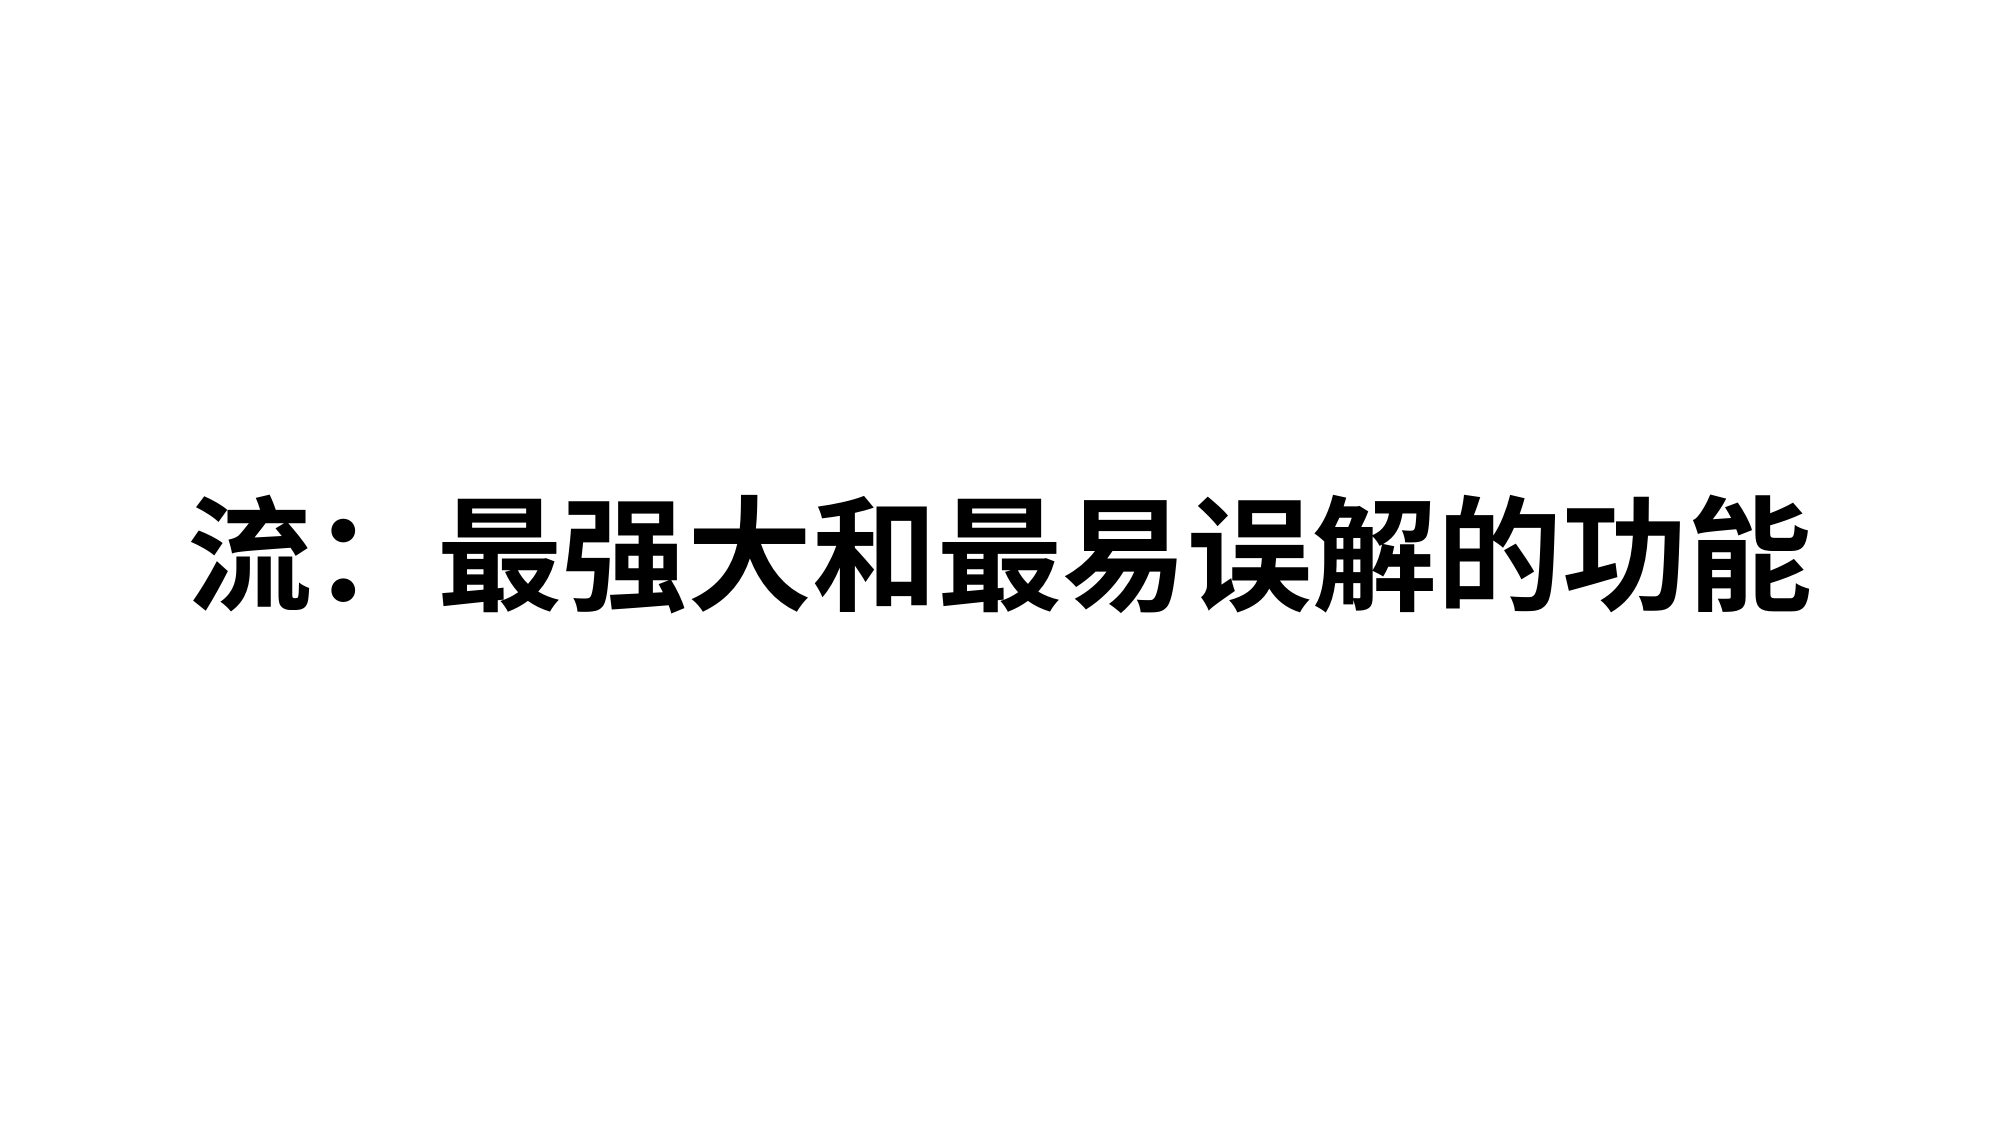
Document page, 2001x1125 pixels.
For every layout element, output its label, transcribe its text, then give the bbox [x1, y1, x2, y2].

text_box 流：最强大和最易误解的功能 [0, 393, 2000, 634]
